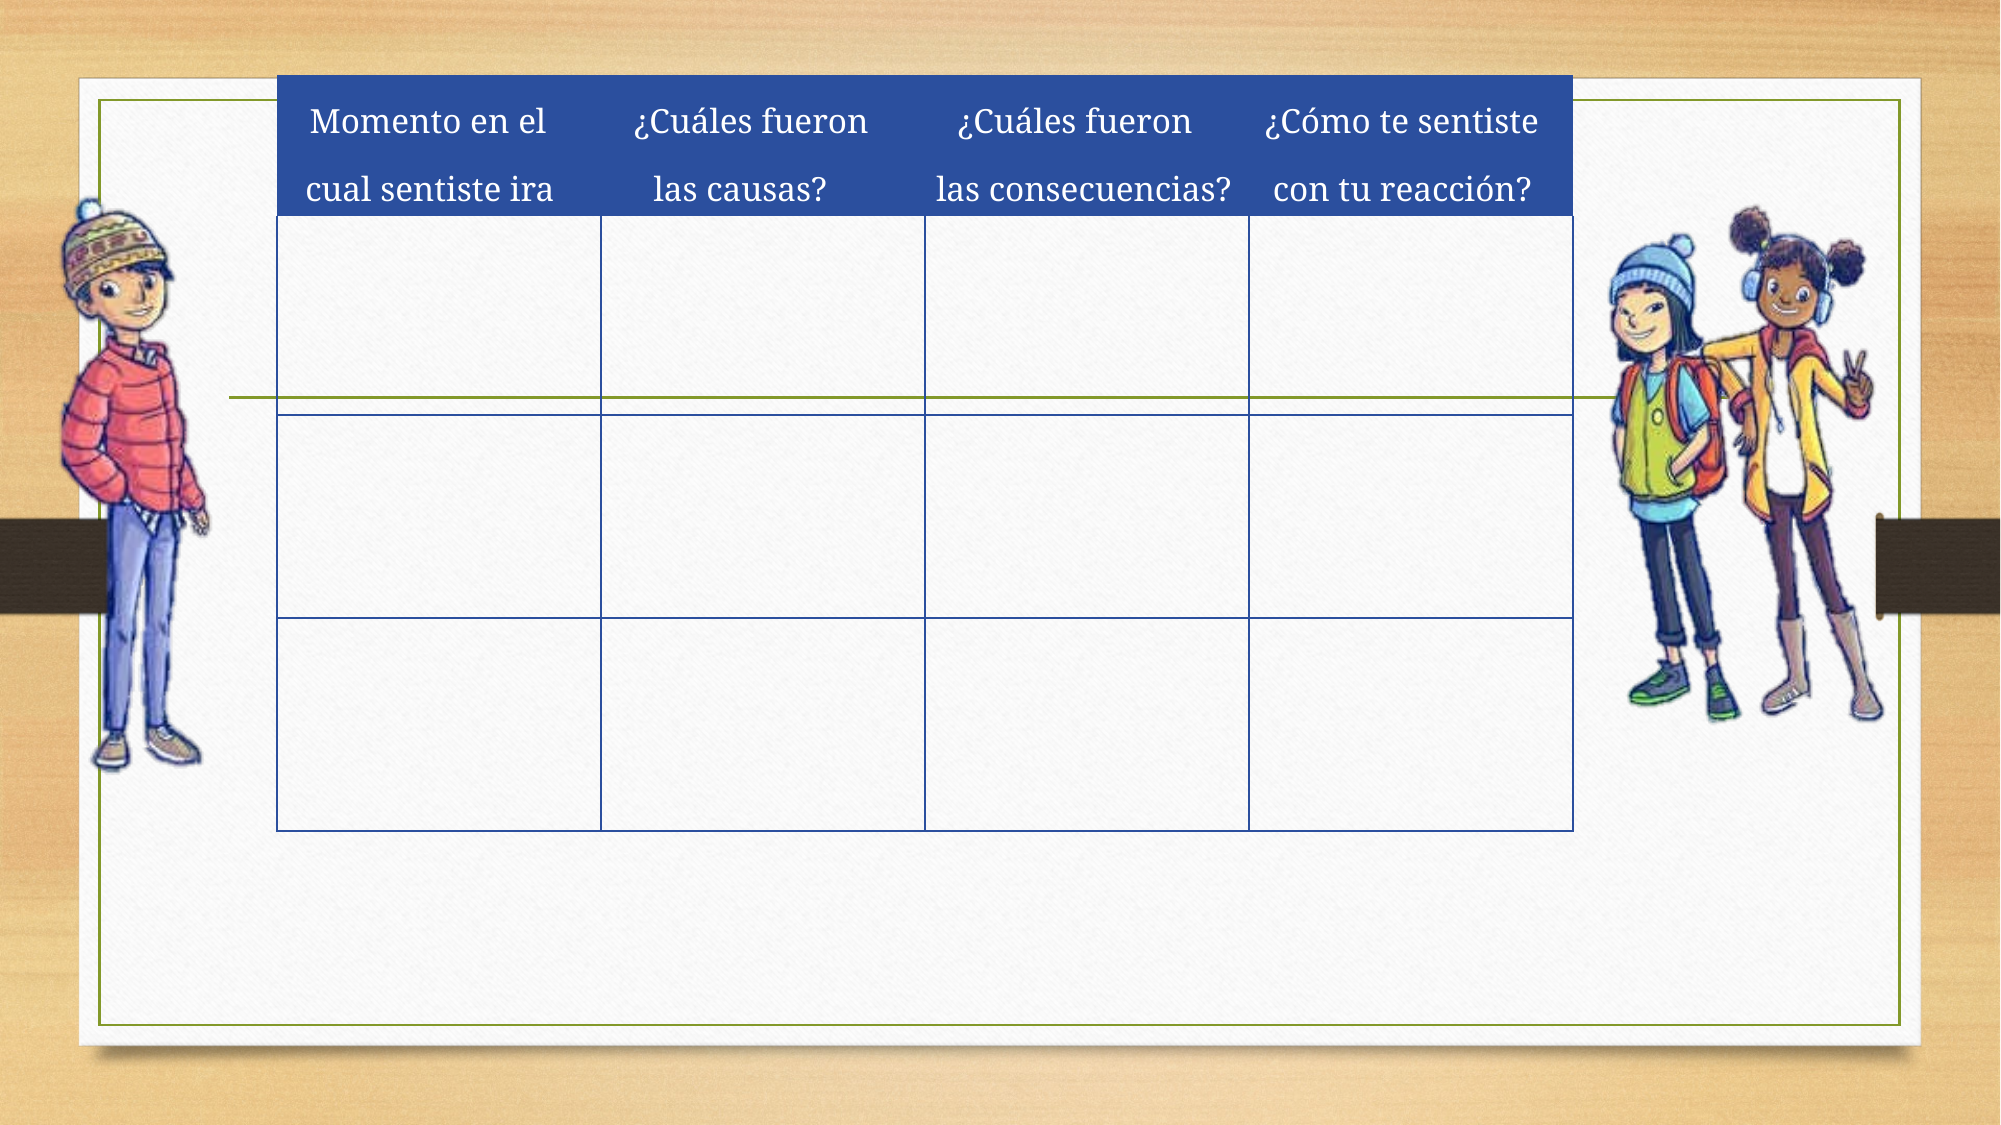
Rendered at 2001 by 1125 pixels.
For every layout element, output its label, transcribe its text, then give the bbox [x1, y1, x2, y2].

picture [0, 0, 2001, 1125]
table_cell [602, 416, 924, 617]
table_cell [926, 619, 1248, 830]
table_cell [926, 216, 1248, 414]
table_cell [926, 416, 1248, 617]
table_header ¿Cuáles fueron las causas? [601, 75, 925, 216]
table_cell [1250, 416, 1572, 617]
table_cell [602, 619, 924, 830]
table_cell [278, 416, 600, 617]
table_header ¿Cuáles fueron las consecuencias? [925, 75, 1249, 216]
table_header Momento en el cual sentiste ira [277, 75, 601, 216]
table_cell [602, 216, 924, 414]
table_cell [278, 619, 600, 830]
table_cell [278, 216, 600, 414]
table_cell [1250, 216, 1572, 414]
table_header ¿Cómo te sentiste con tu reacción? [1249, 75, 1573, 216]
table_cell [1250, 619, 1572, 830]
